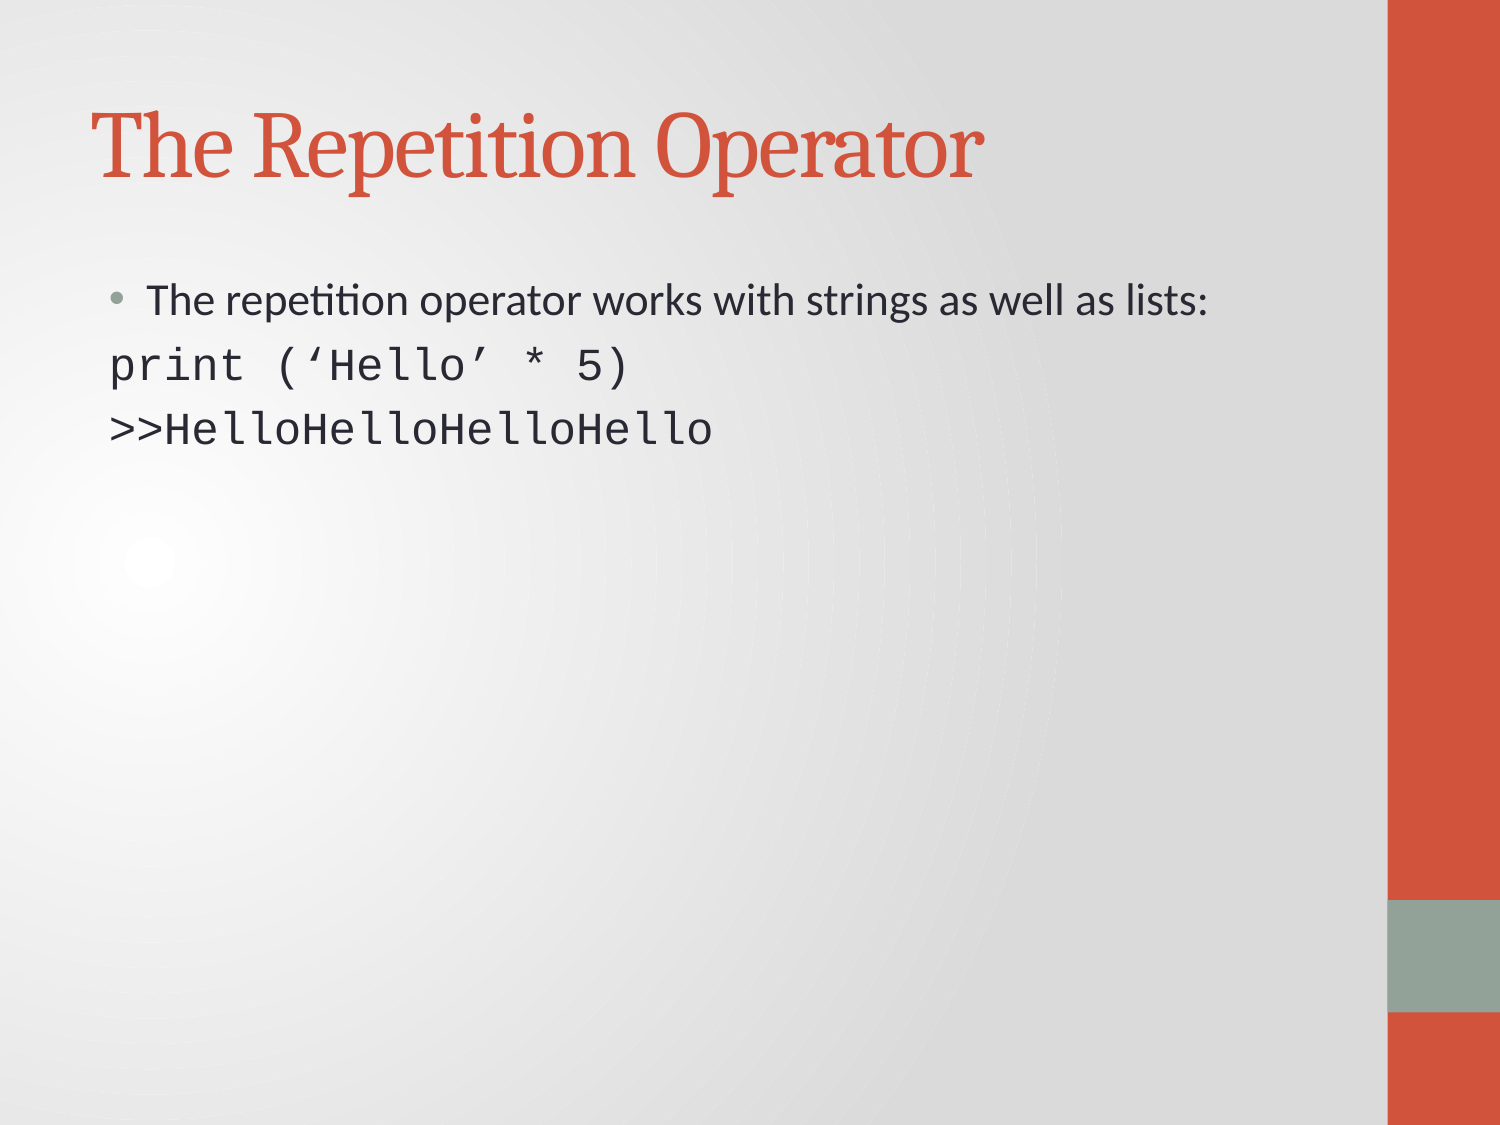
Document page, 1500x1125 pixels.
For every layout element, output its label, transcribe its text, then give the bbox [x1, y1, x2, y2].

list The repetition operator works with strings as well as lists: print (‘Hello’ * 5) >>HelloHelloHelloHello [75, 262, 1325, 1050]
title The Repetition Operator [75, 45, 1325, 233]
